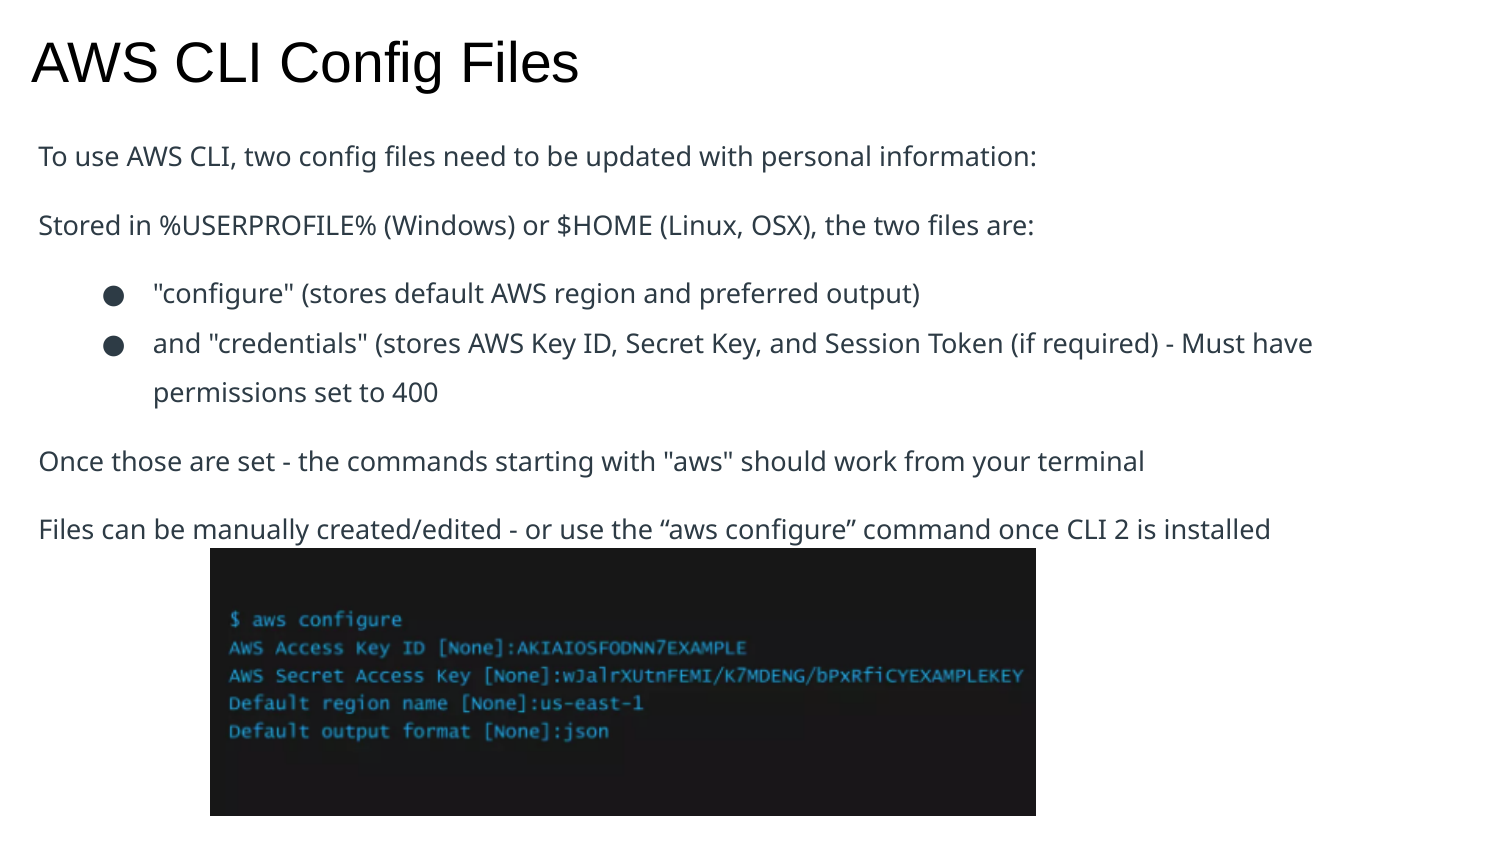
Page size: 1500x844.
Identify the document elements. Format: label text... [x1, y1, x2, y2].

title AWS CLI Config Files [16, 16, 1415, 111]
list To use AWS CLI, two config files need to be updated with personal information: Stored in %USERPROFILE% (Windows) or $HOME (Linux, OSX), the two files are: "configure" (stores default AWS region and preferred output) and "credentials" (stores AWS Key ID, Secret Key, and Session Token (if required) - Must have permissions set to 400 Once those are set - the commands starting with "aws" should work from your terminal Files can be manually created/edited - or use the “aws configure” command once CLI 2 is installed [23, 110, 1421, 671]
picture [210, 548, 1036, 816]
